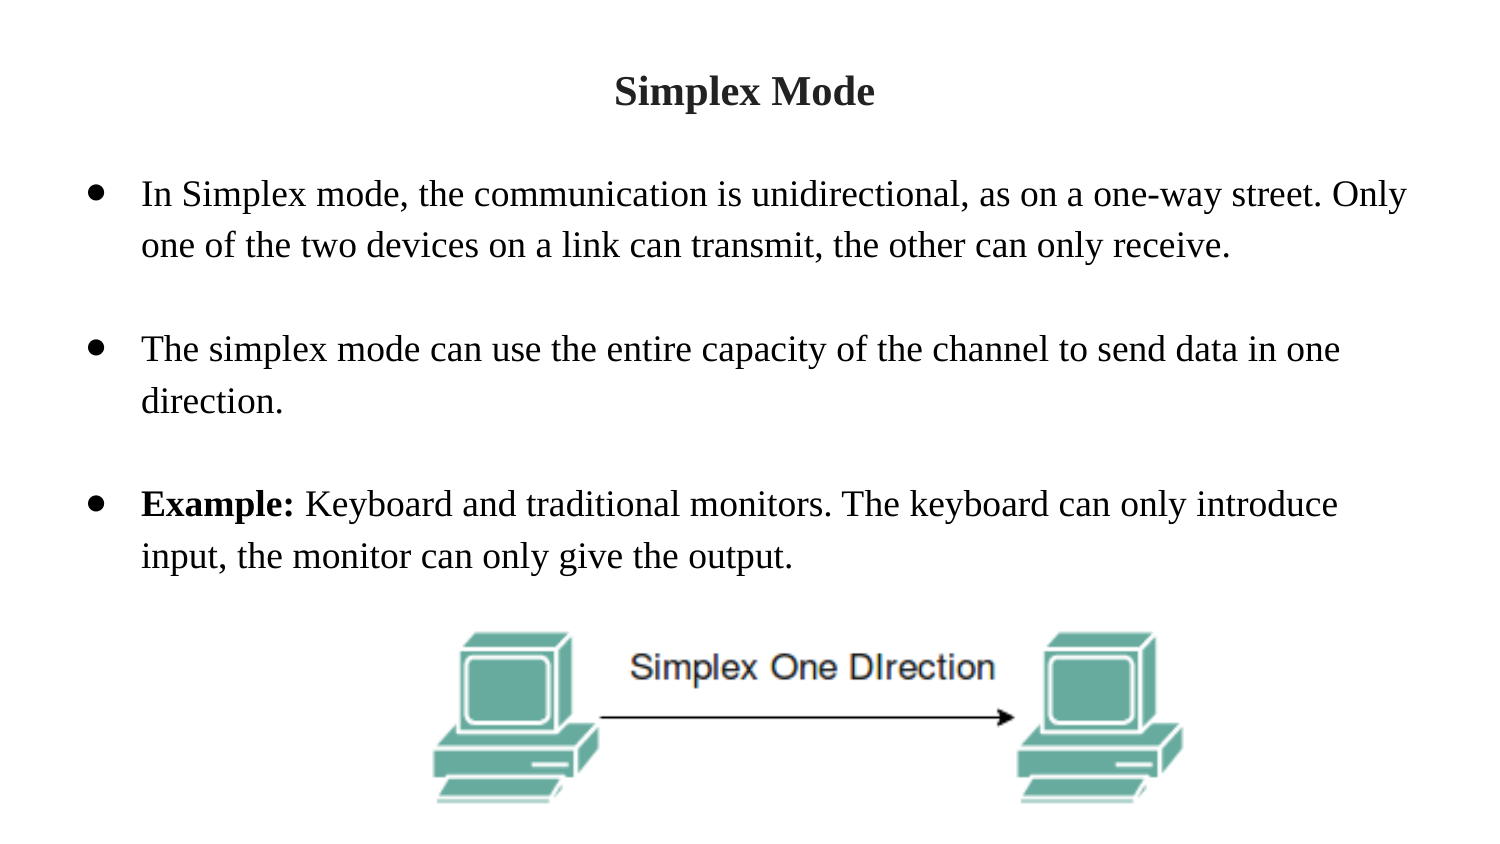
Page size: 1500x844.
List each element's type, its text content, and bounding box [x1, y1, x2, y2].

picture [429, 628, 1186, 807]
list In Simplex mode, the communication is unidirectional, as on a one-way street. Only one of the two devices on a link can transmit, the other can only receive. The simplex mode can use the entire capacity of the channel to send data in one direction. Example: Keyboard and traditional monitors. The keyboard can only introduce input, the monitor can only give the output. [51, 146, 1449, 750]
title Simplex Mode [51, 35, 1449, 130]
